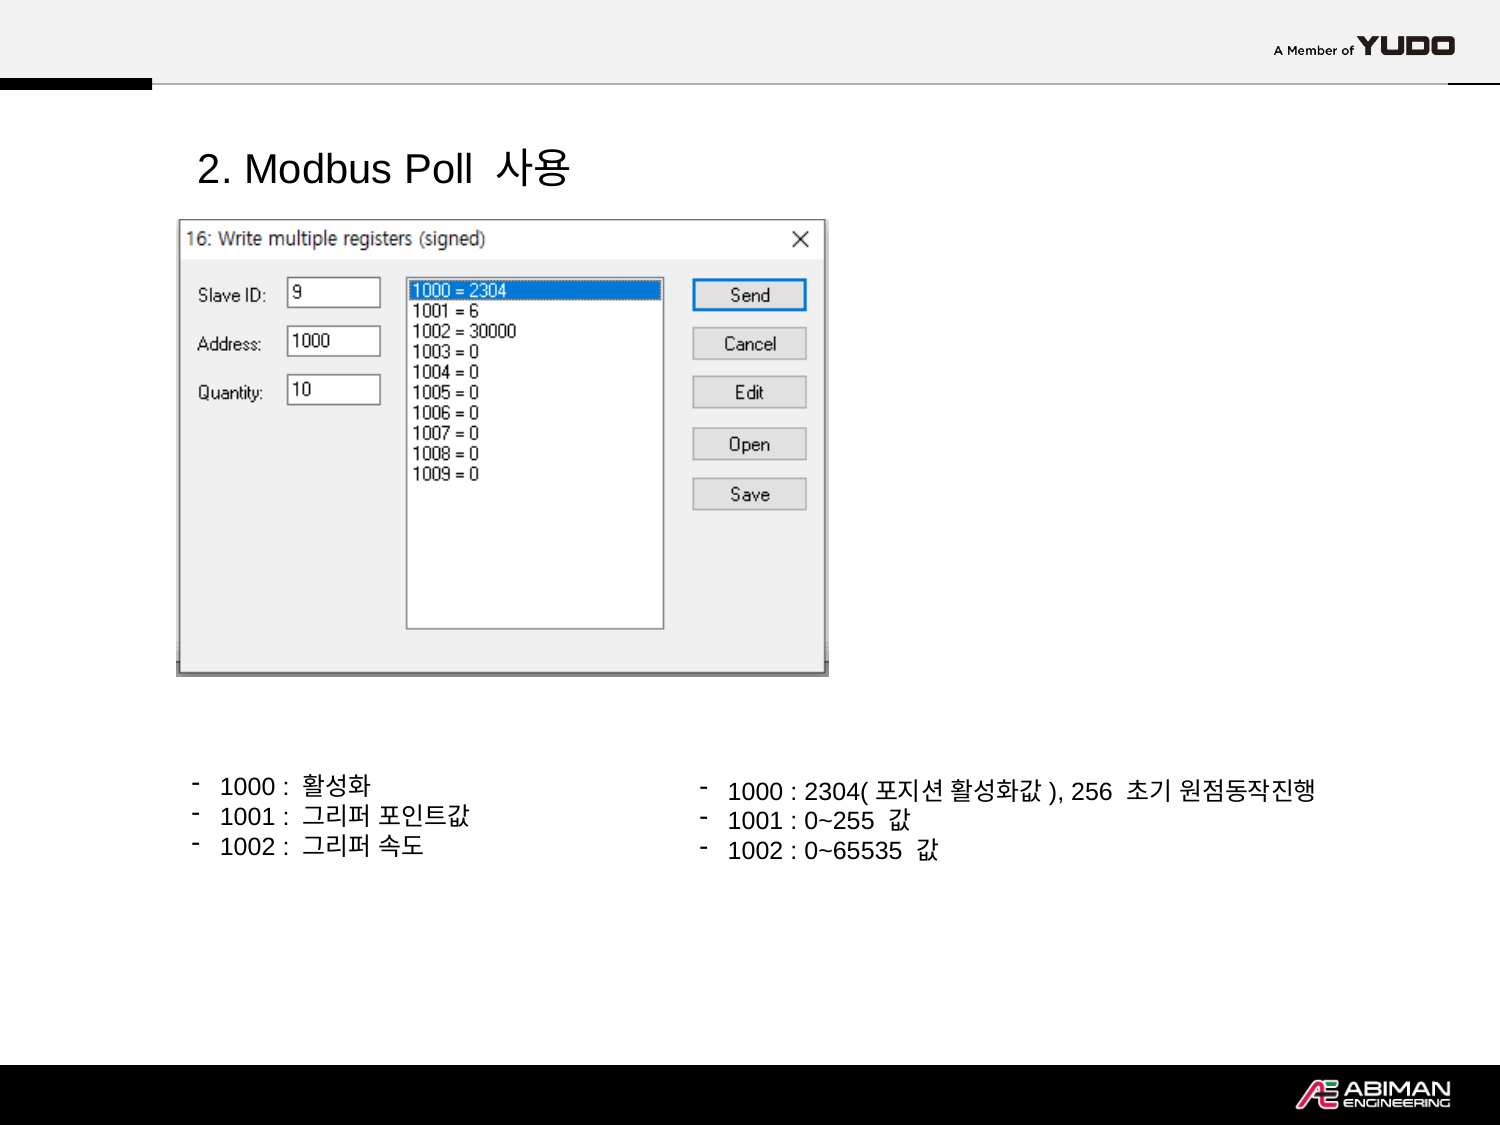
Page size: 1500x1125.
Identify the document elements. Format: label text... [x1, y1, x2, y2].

picture [1292, 1071, 1457, 1116]
text_box 1000 : 2304(포지션 활성화값), 256 초기 원점동작진행 1001 : 0~255 값 1002 : 0~65535 값 [684, 767, 1477, 873]
picture [1269, 19, 1457, 62]
picture [176, 219, 829, 677]
text_box 1000 : 활성화 1001 : 그리퍼 포인트값 1002 : 그리퍼 속도 [176, 763, 685, 868]
title 2. Modbus Poll 사용 [183, 137, 1412, 197]
